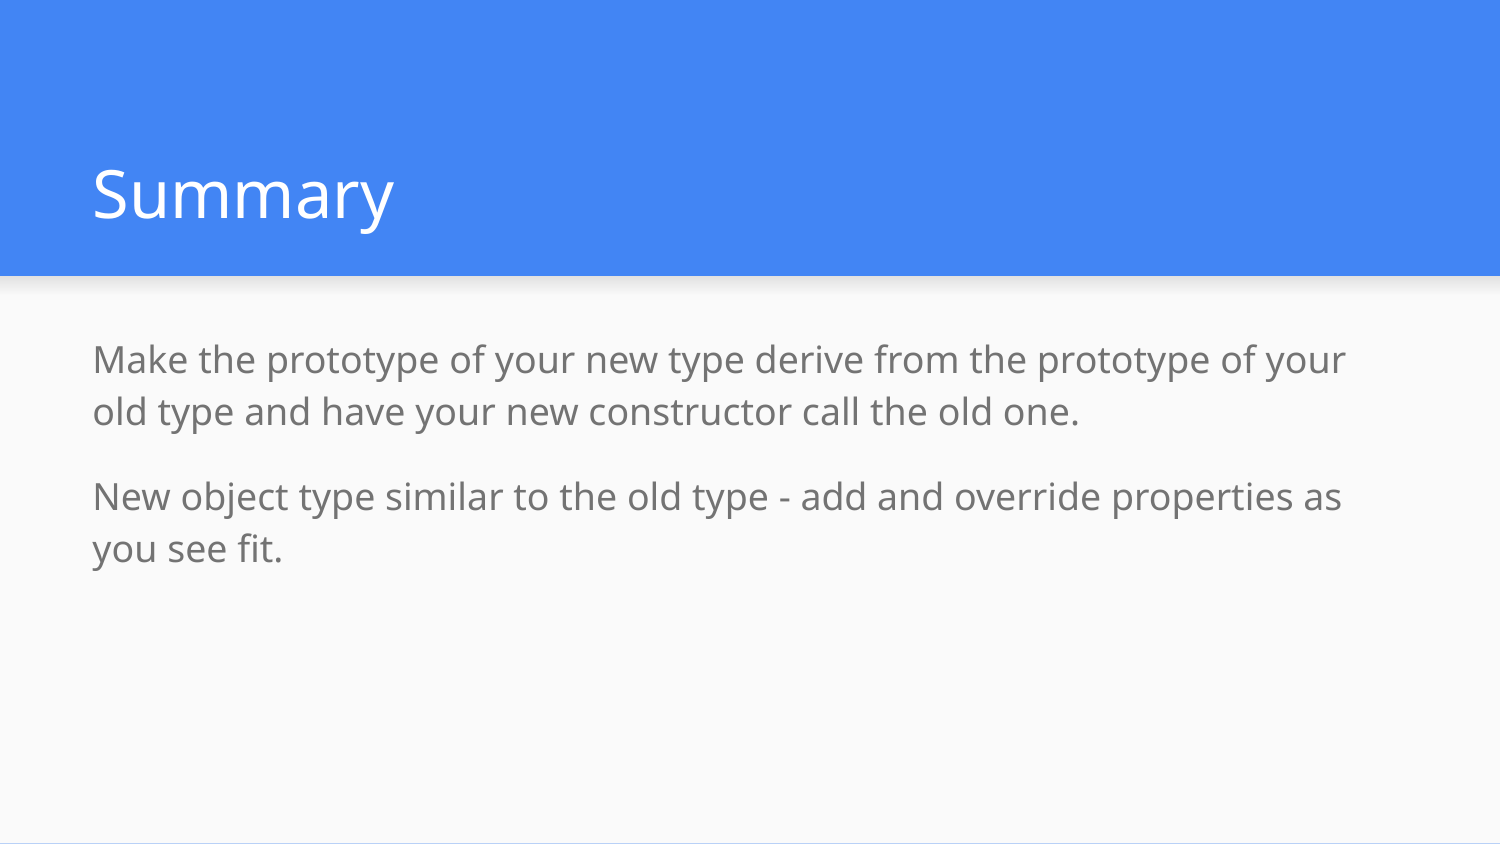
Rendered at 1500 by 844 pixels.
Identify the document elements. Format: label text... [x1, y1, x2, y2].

title Summary [77, 121, 1427, 248]
list Make the prototype of your new type derive from the prototype of your old type and have your new constructor call the old one. New object type similar to the old type - add and override properties as you see fit. [77, 314, 1427, 760]
